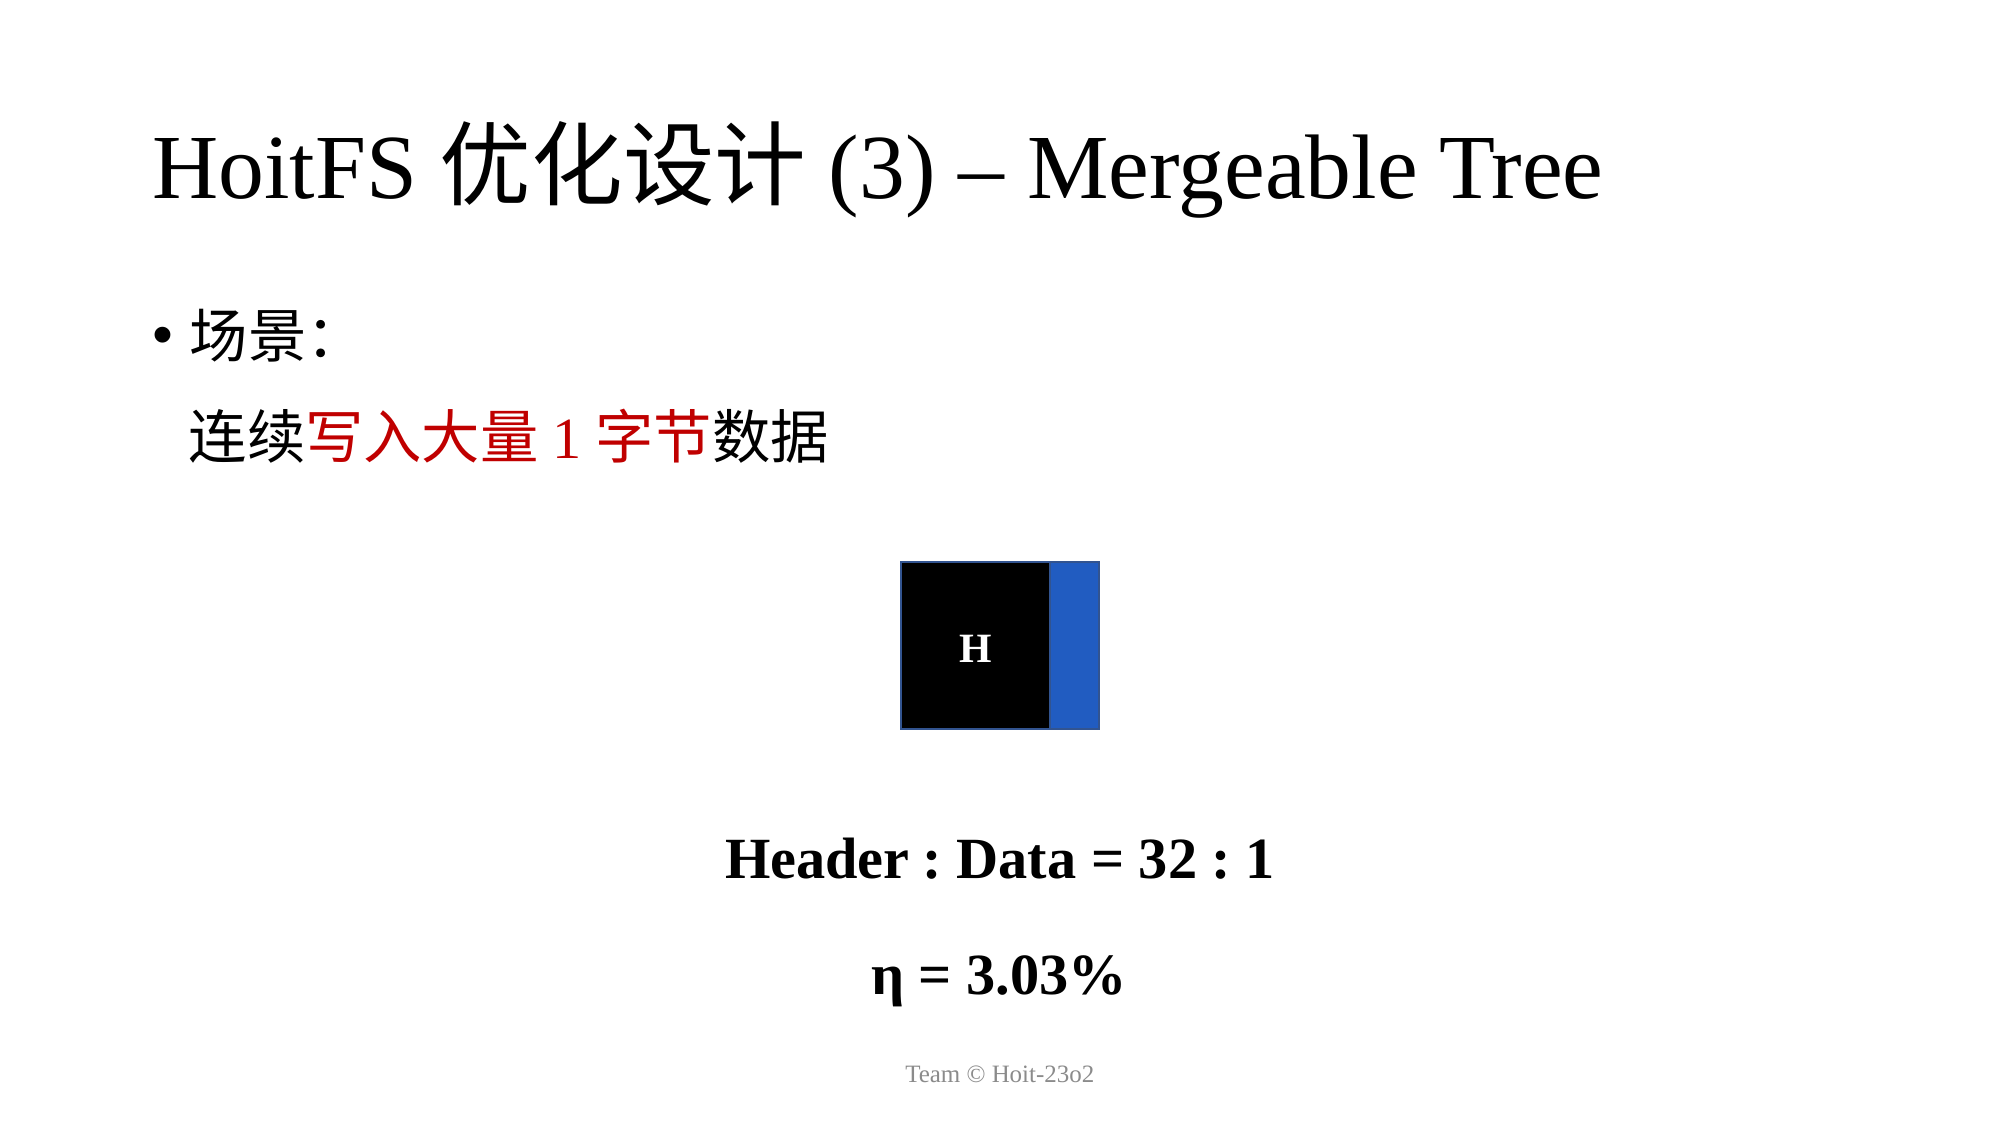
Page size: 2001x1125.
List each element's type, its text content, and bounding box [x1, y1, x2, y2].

text_box 连续写入大量1字节数据 [174, 392, 1987, 478]
text_box η = 3.03% [856, 928, 1144, 1014]
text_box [901, 562, 1099, 730]
list 场景： [137, 299, 1863, 1014]
title HoitFS优化设计(3) – Mergeable Tree [137, 59, 1863, 278]
footer Team © Hoit-23o2 [662, 1042, 1338, 1103]
text_box Header : Data = 32 : 1 [645, 813, 1355, 898]
